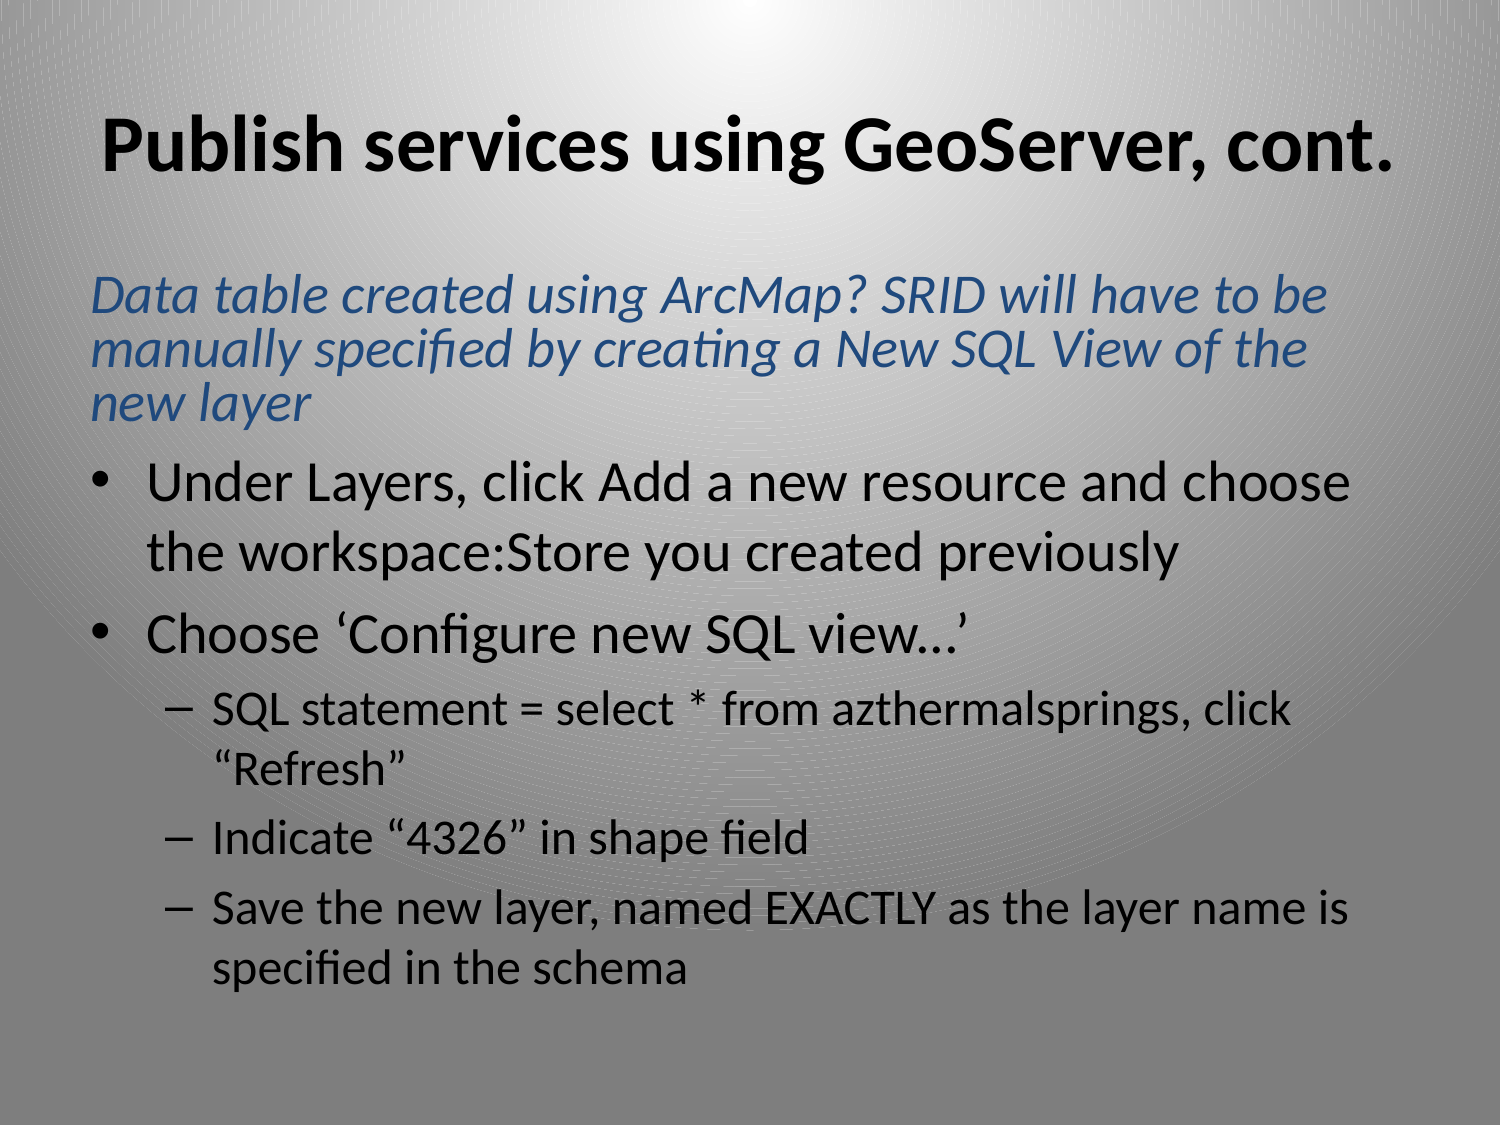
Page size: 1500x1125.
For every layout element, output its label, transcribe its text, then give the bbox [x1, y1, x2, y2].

list Data table created using ArcMap? SRID will have to be manually specified by creating a New SQL View of the new layer Under Layers, click Add a new resource and choose the workspace:Store you created previously Choose ‘Configure new SQL view...’ SQL statement = select * from azthermalsprings, click “Refresh” Indicate “4326” in shape field Save the new layer, named EXACTLY as the layer name is specified in the schema [75, 262, 1425, 1005]
title Publish services using GeoServer, cont. [62, 45, 1438, 233]
